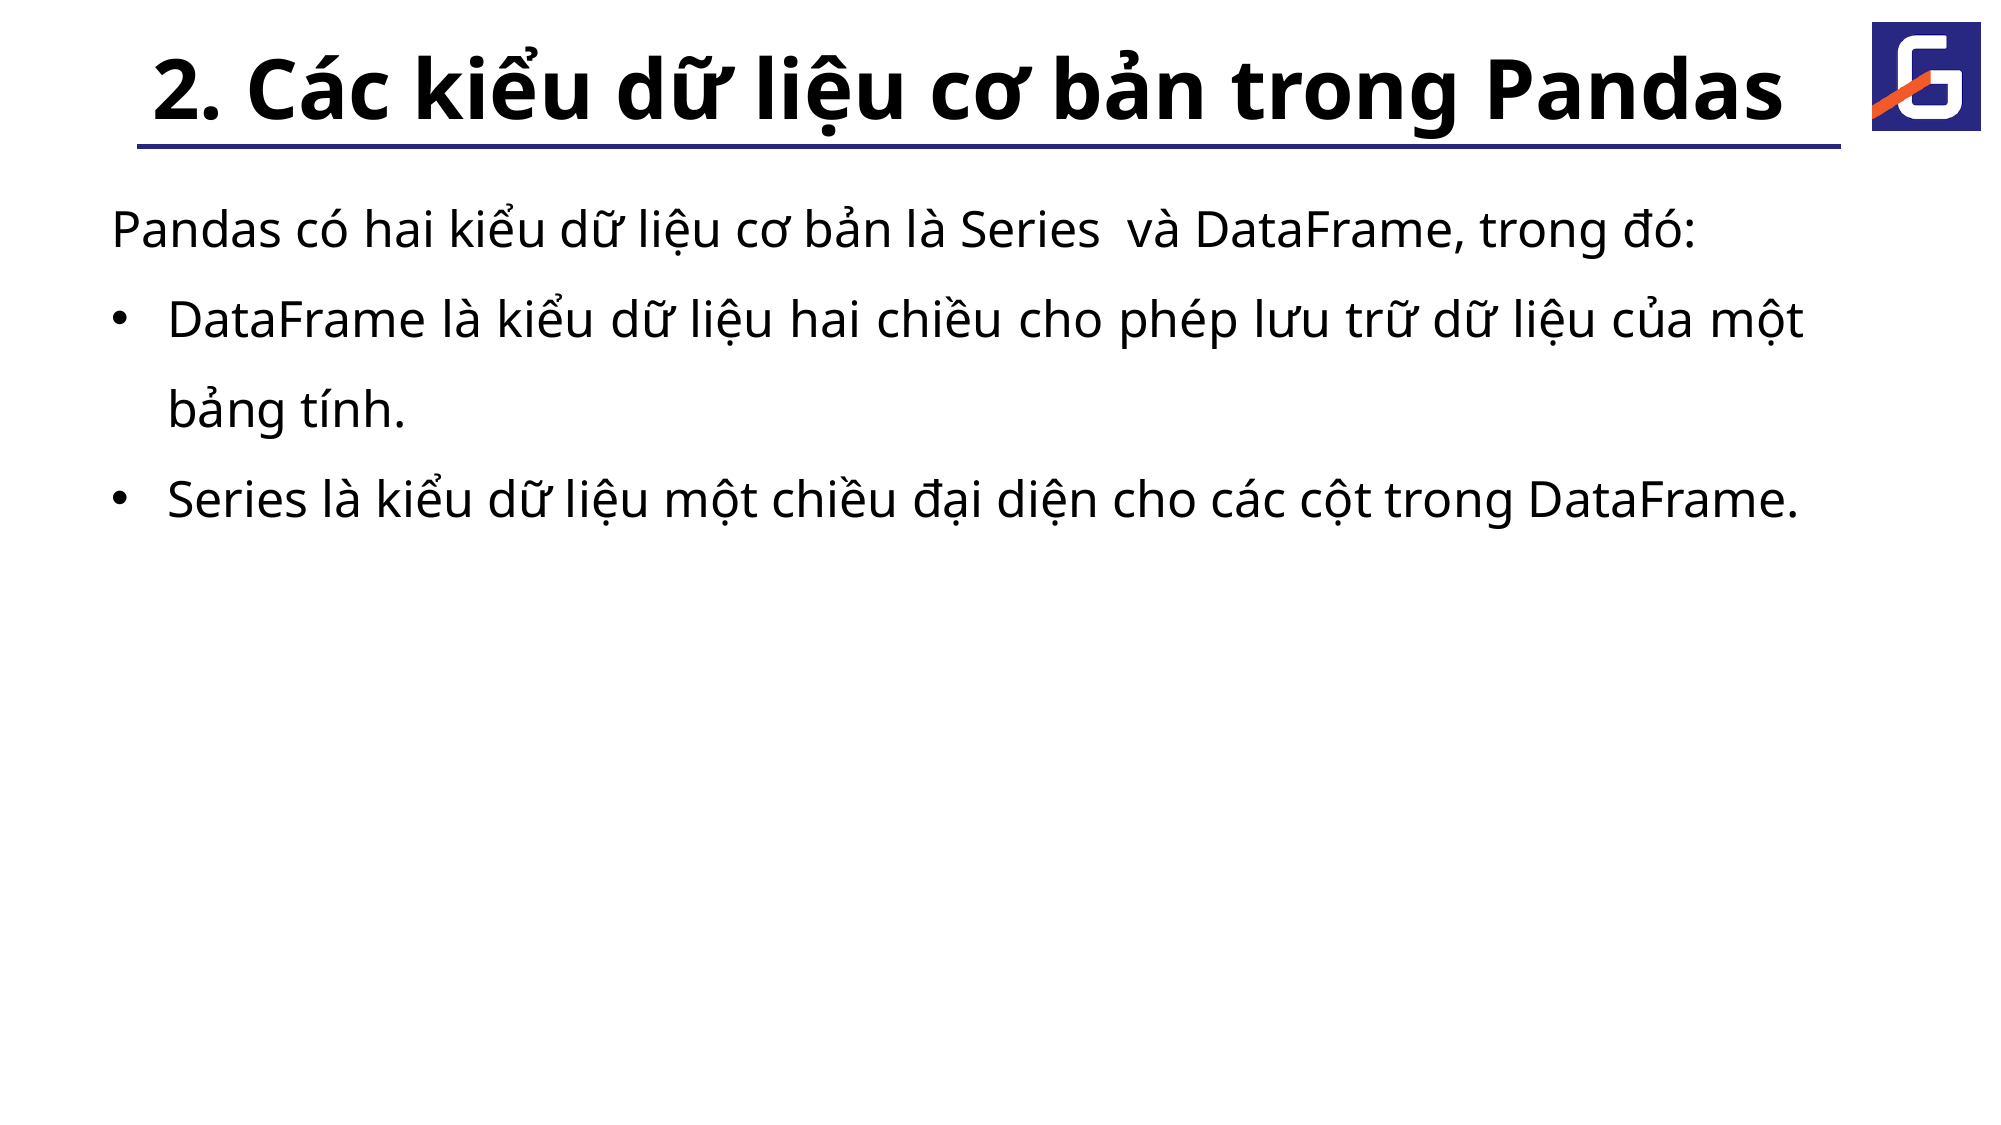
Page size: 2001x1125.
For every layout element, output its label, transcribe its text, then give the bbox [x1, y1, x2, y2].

list Pandas có hai kiểu dữ liệu cơ bản là Series và DataFrame, trong đó: DataFrame là kiểu dữ liệu hai chiều cho phép lưu trữ dữ liệu của một bảng tính. Series là kiểu dữ liệu một chiều đại diện cho các cột trong DataFrame. [95, 159, 1821, 990]
picture [1872, 22, 1981, 131]
title 2. Các kiểu dữ liệu cơ bản trong Pandas [137, 26, 1863, 160]
